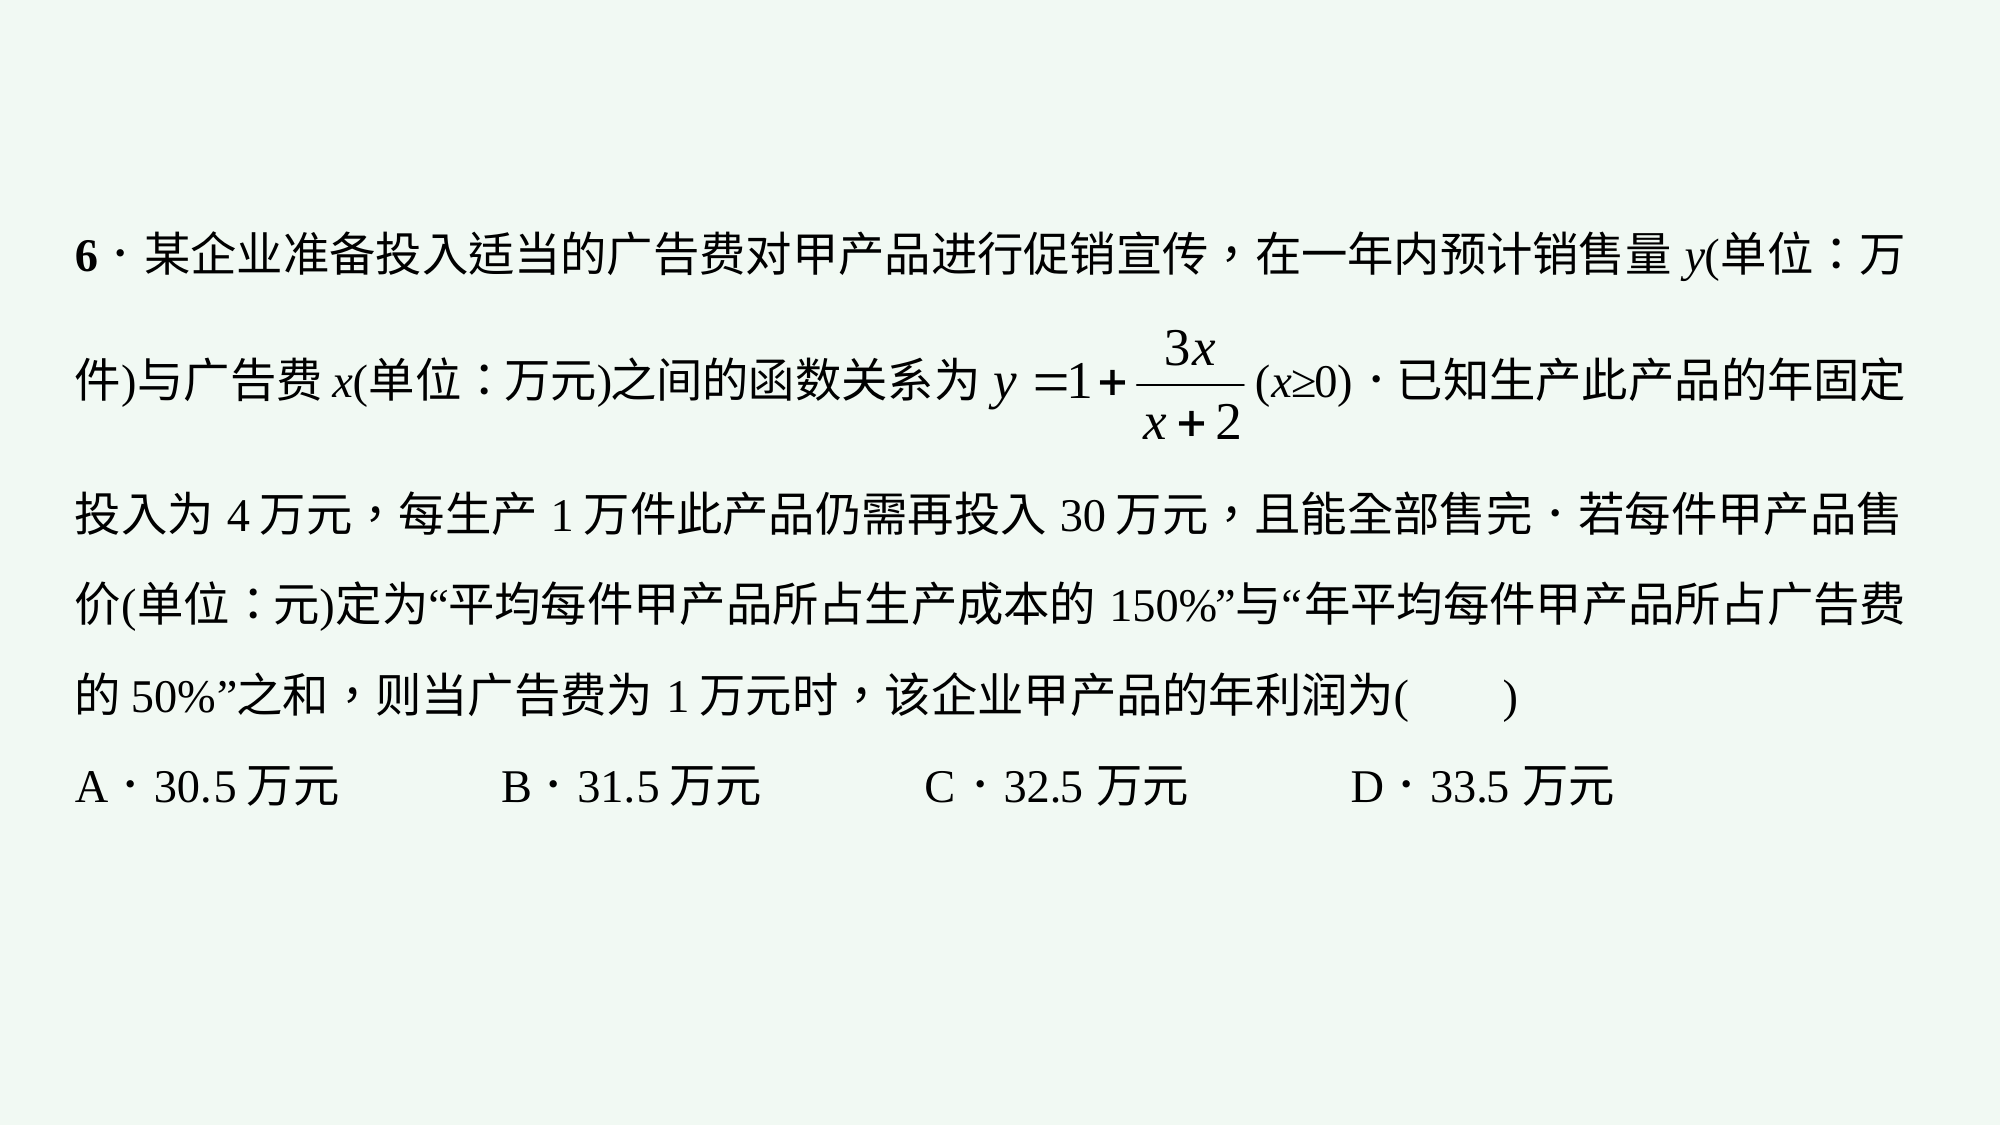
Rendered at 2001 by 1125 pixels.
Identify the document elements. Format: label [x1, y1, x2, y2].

text_box [74, 224, 1907, 849]
